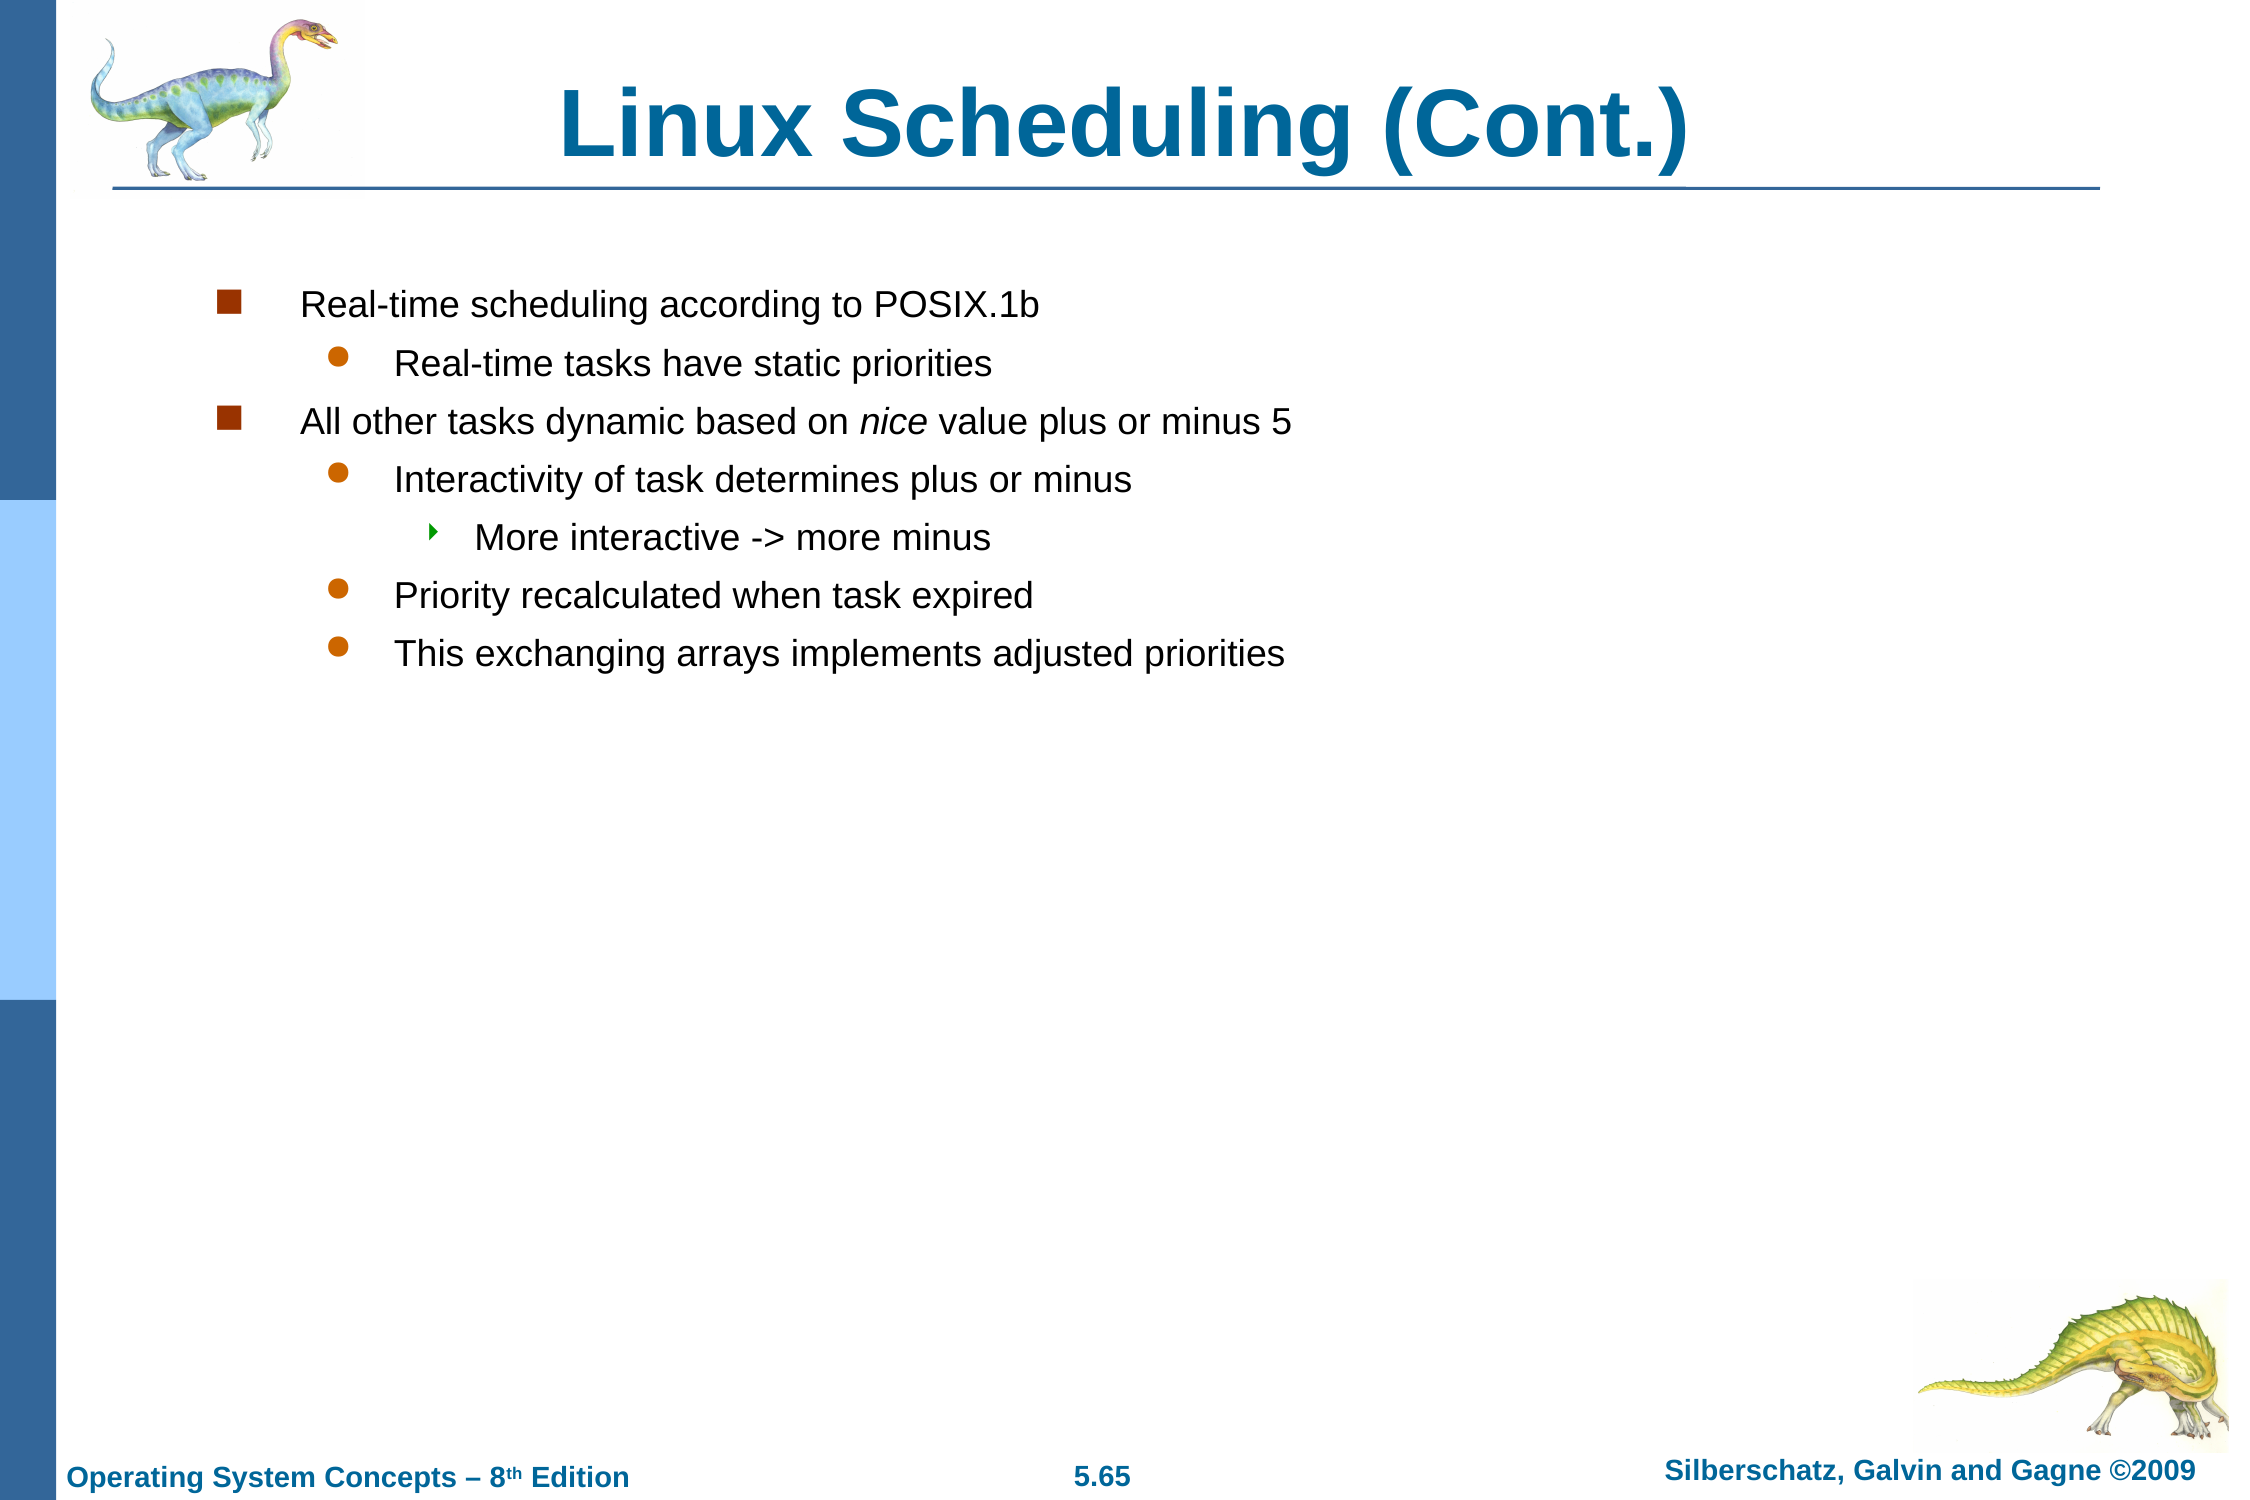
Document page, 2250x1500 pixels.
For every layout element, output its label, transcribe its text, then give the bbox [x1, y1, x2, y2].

picture [1913, 1279, 2229, 1453]
list Real-time scheduling according to POSIX.1b Real-time tasks have static priorities All other tasks dynamic based on nice value plus or minus 5 Interactivity of task determines plus or minus More interactive -> more minus Priority recalculated when task expired This exchanging arrays implements adjusted priorities [198, 269, 2224, 1261]
title Linux Scheduling (Cont.) [112, 60, 2138, 187]
picture [70, 0, 365, 199]
